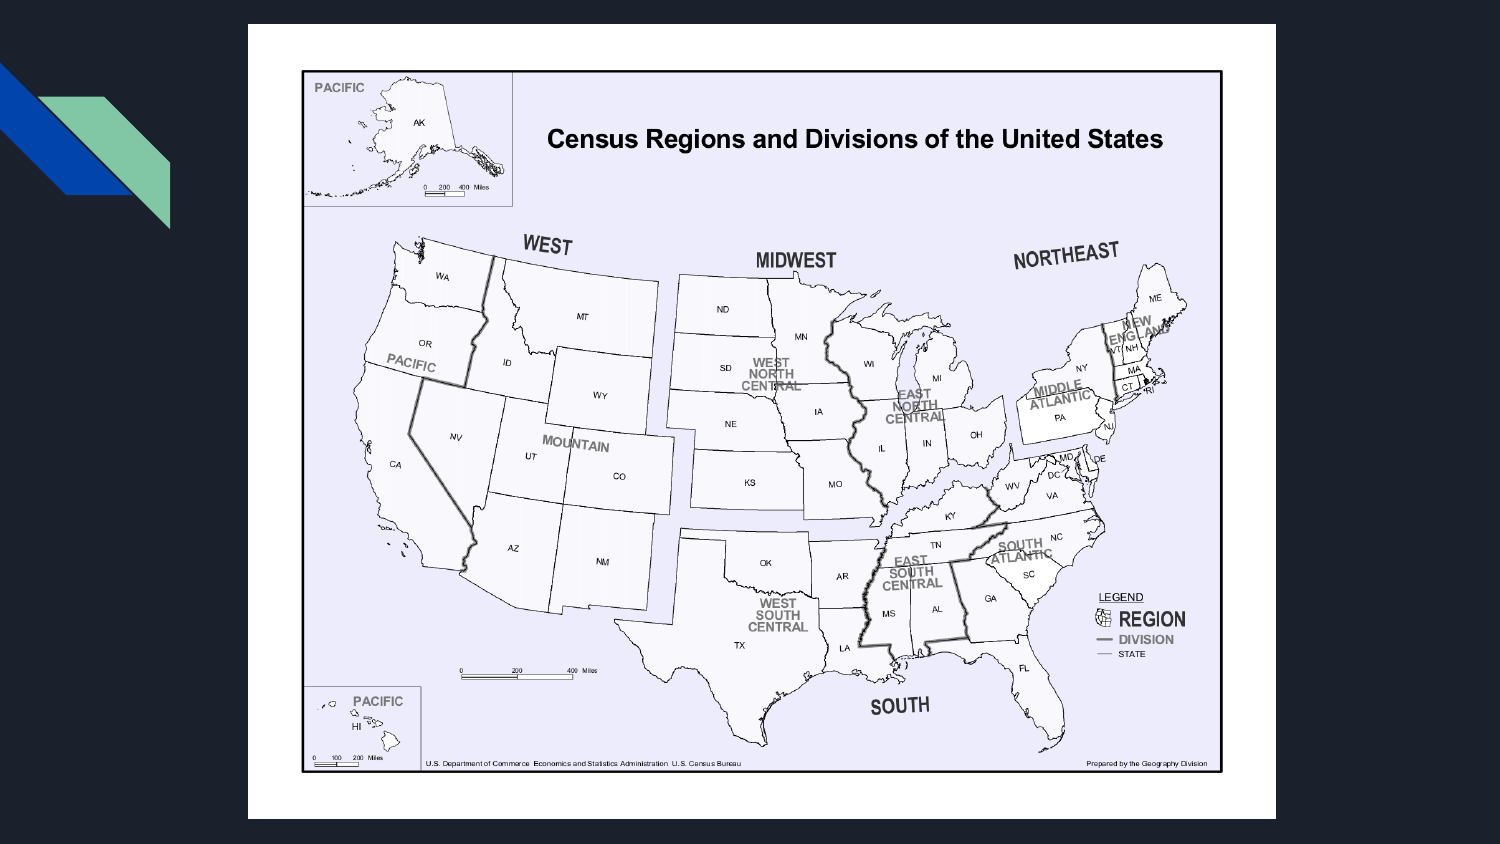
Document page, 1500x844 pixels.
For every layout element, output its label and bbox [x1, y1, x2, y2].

picture [247, 24, 1276, 819]
